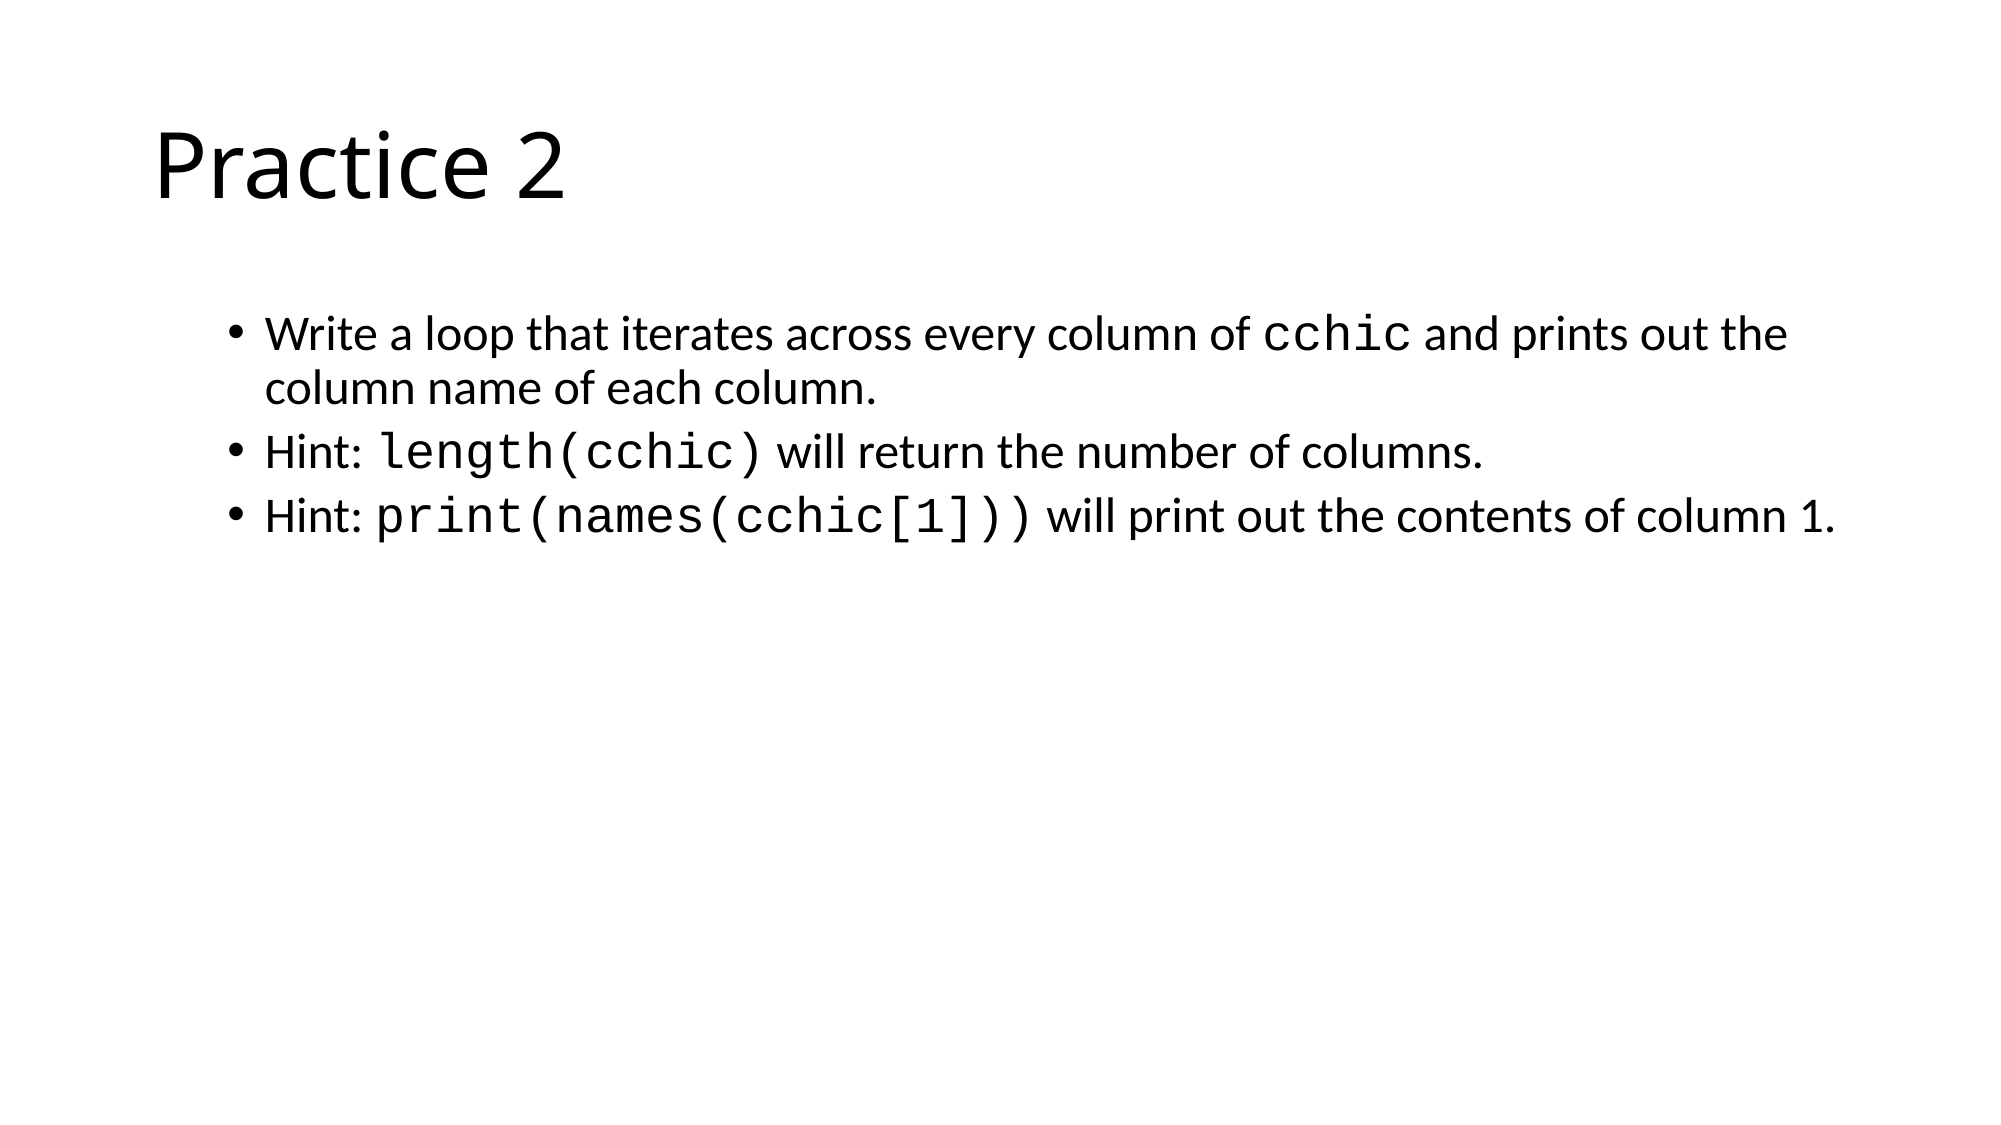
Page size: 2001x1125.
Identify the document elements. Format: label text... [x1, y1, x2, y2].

list Write a loop that iterates across every column of cchic and prints out the column name of each column. Hint: length(cchic) will return the number of columns. Hint: print(names(cchic[1])) will print out the contents of column 1. [137, 299, 1863, 1014]
title Practice 2 [137, 59, 1863, 278]
